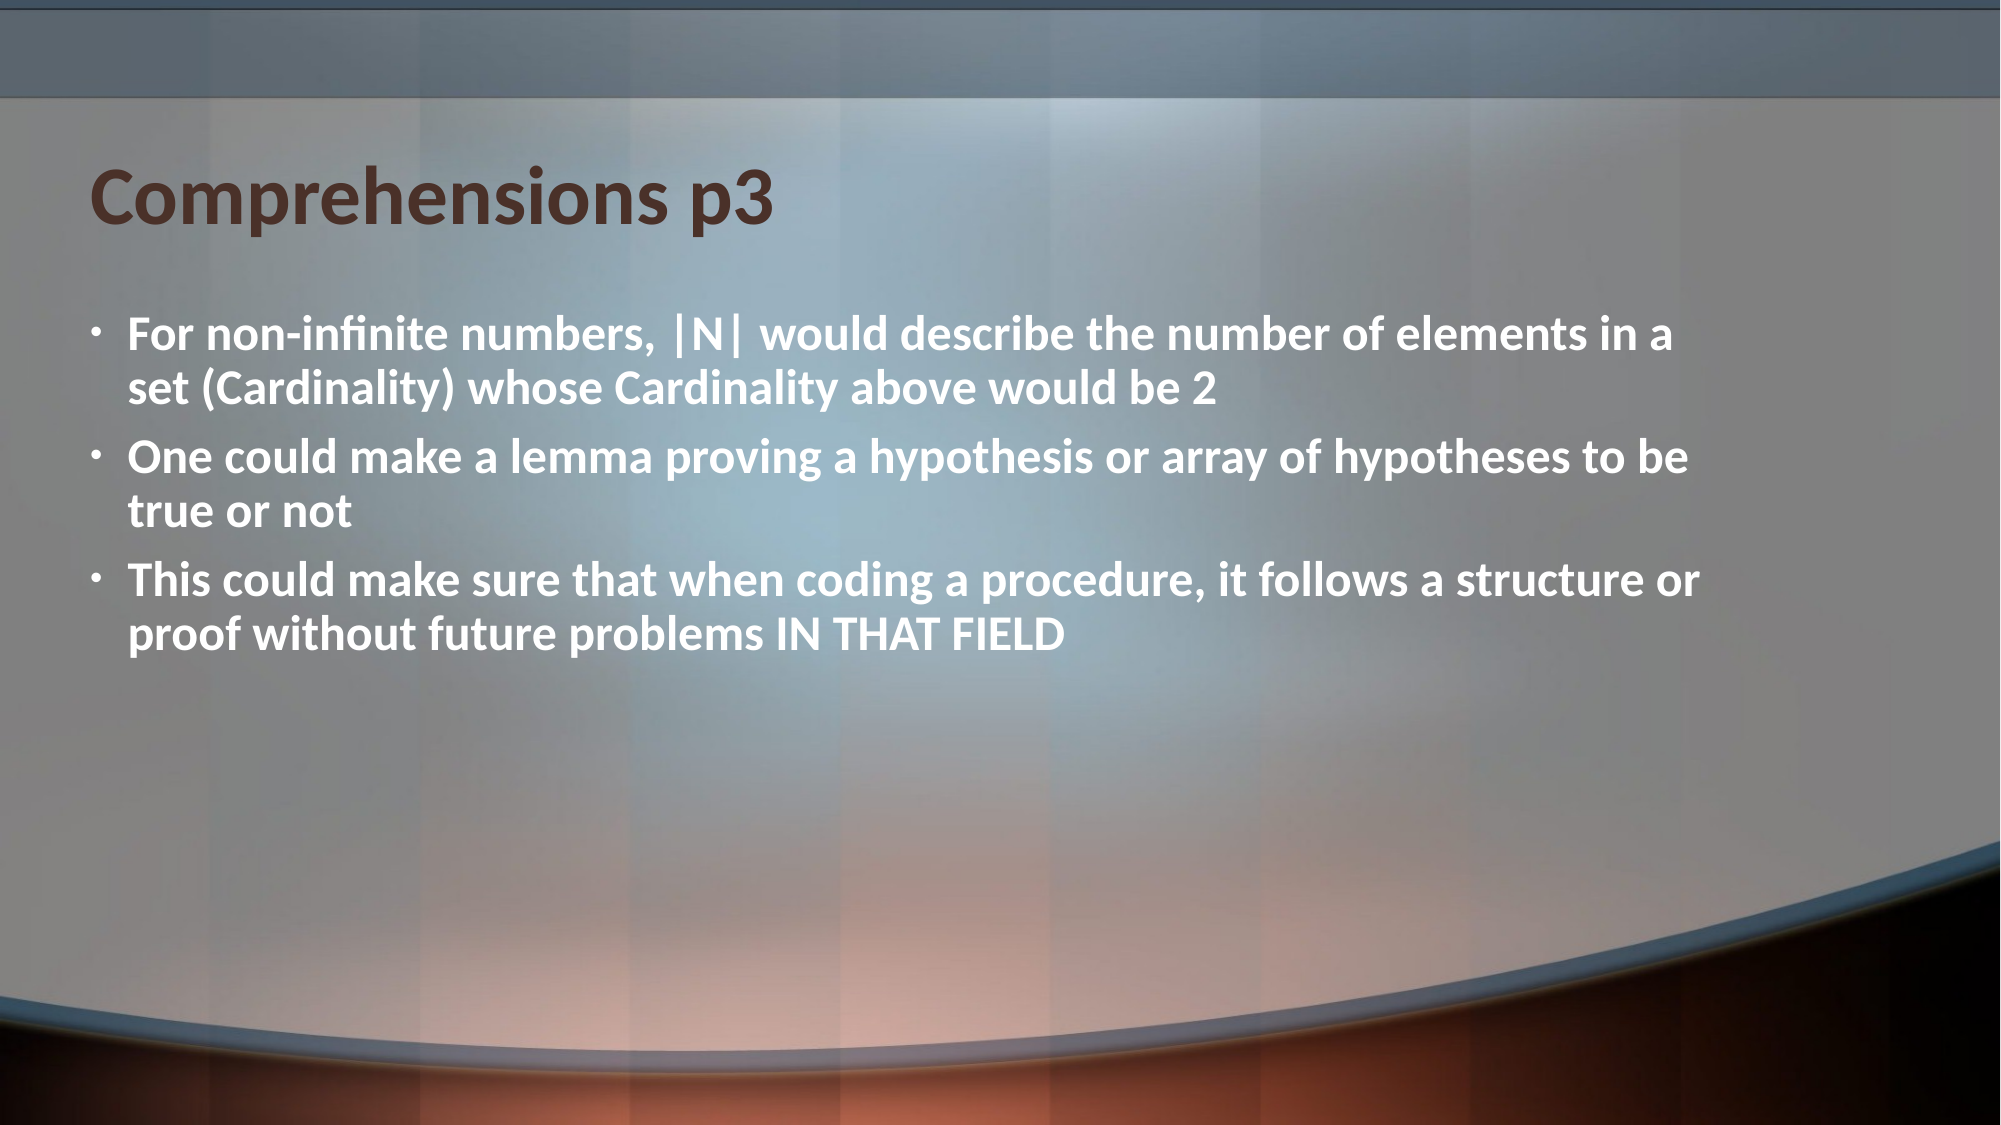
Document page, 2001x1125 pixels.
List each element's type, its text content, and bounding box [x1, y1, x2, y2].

title Comprehensions p3 [75, 104, 1732, 294]
list For non-infinite numbers, |N| would describe the number of elements in a set (Cardinality) whose Cardinality above would be 2 One could make a lemma proving a hypothesis or array of hypotheses to be true or not This could make sure that when coding a procedure, it follows a structure or proof without future problems IN THAT FIELD [75, 299, 1732, 920]
picture [0, 0, 2001, 1125]
